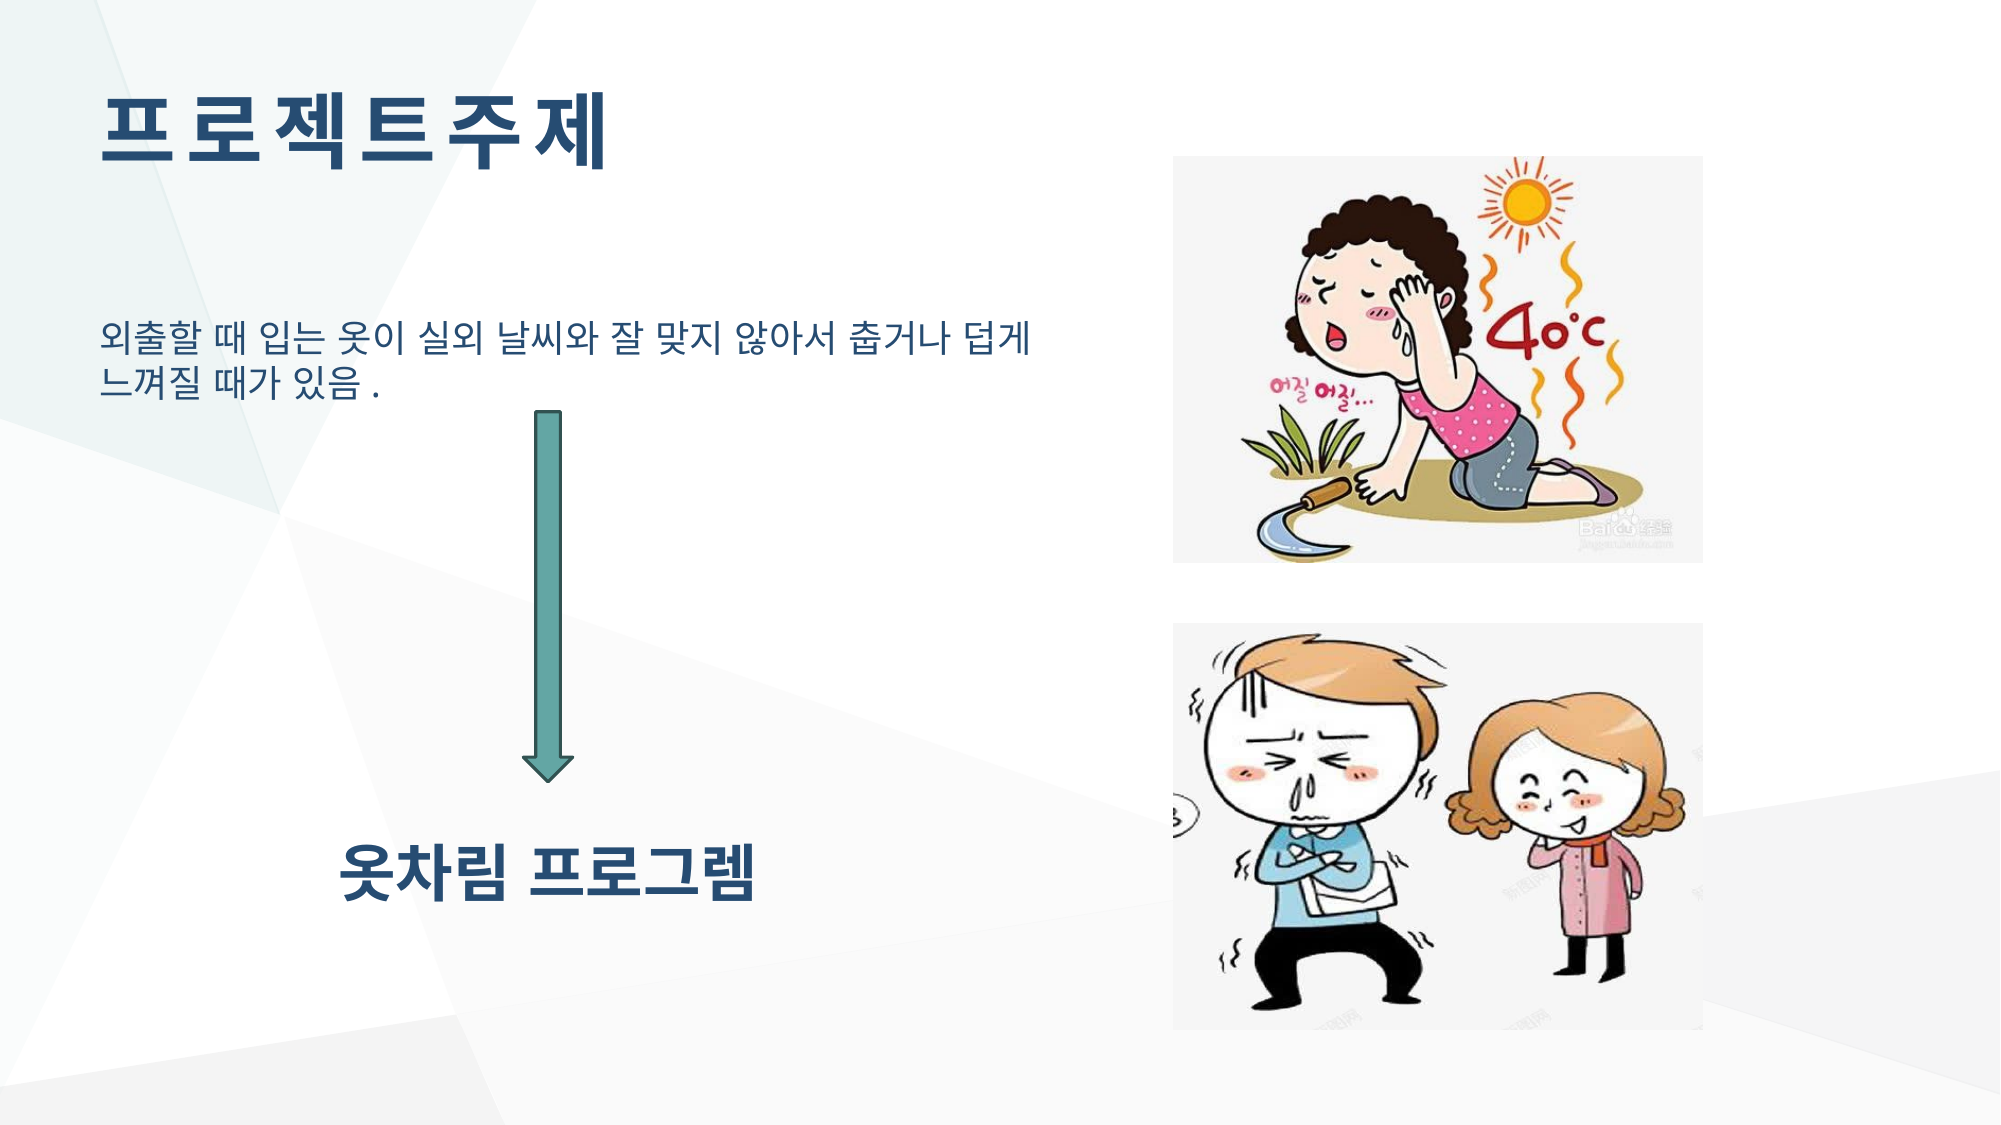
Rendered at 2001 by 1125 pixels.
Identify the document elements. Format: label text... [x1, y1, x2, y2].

picture [1172, 156, 1704, 563]
text_box 외출할 때 입는 옷이 실외 날씨와 잘 맞지 않아서 춥거나 덥게 느껴질 때가 있음. [84, 307, 1155, 412]
text_box [521, 410, 575, 783]
picture [1172, 623, 1704, 1030]
text_box 프로젝트주제 [84, 71, 814, 187]
text_box 옷차림 프로그렘 [289, 826, 807, 917]
